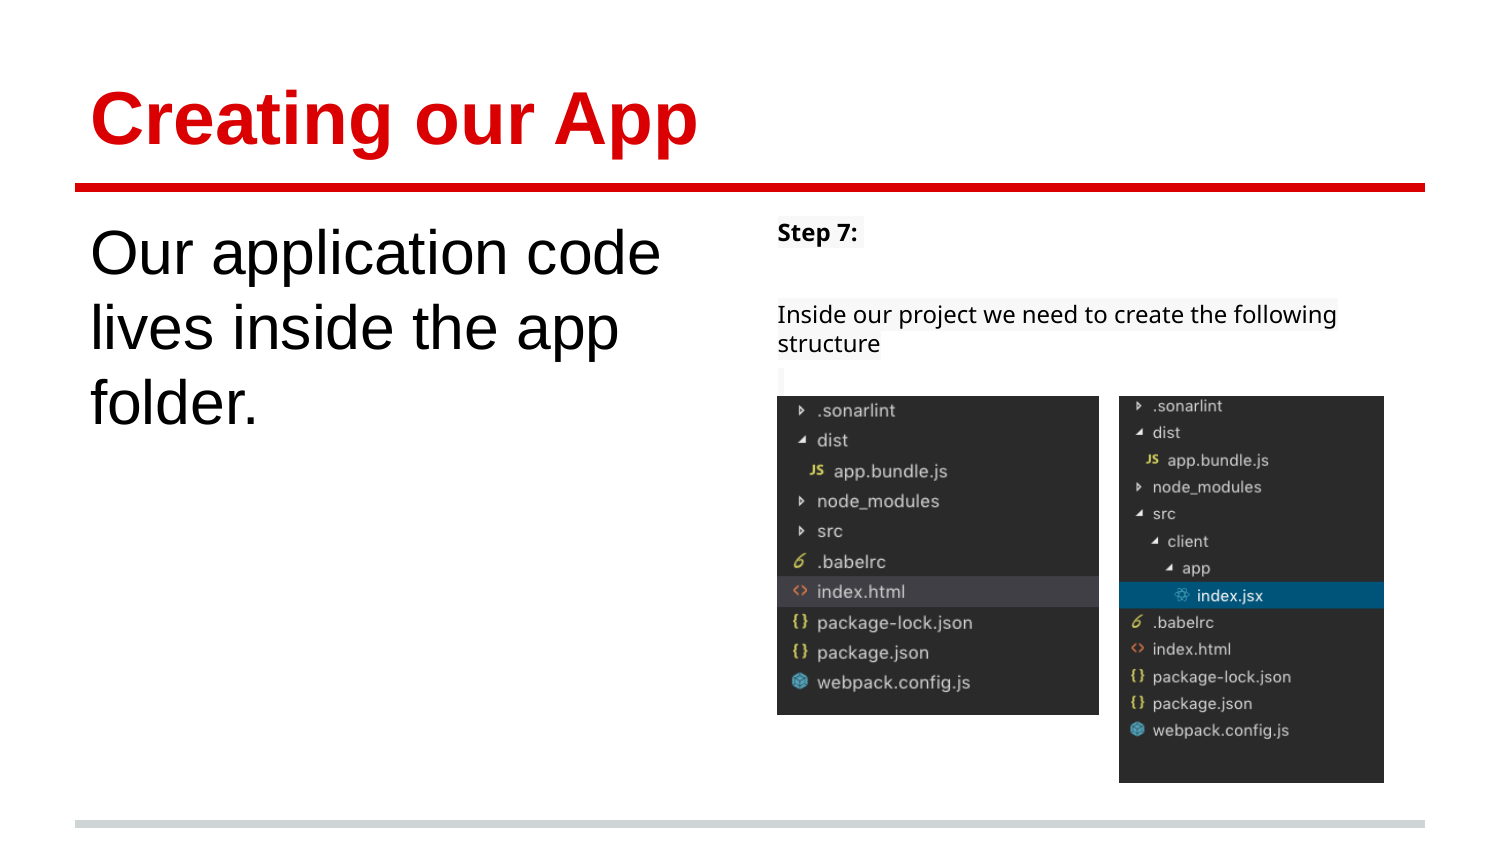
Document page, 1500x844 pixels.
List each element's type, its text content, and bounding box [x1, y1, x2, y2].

list Our application code lives inside the app folder. [75, 196, 751, 808]
title Creating our App [75, 33, 1425, 175]
picture [1212, 590, 1228, 601]
picture [1118, 395, 1384, 581]
picture [777, 395, 1099, 715]
picture [1118, 609, 1384, 783]
list Step 7: Inside our project we need to create the following structure [762, 202, 1435, 814]
